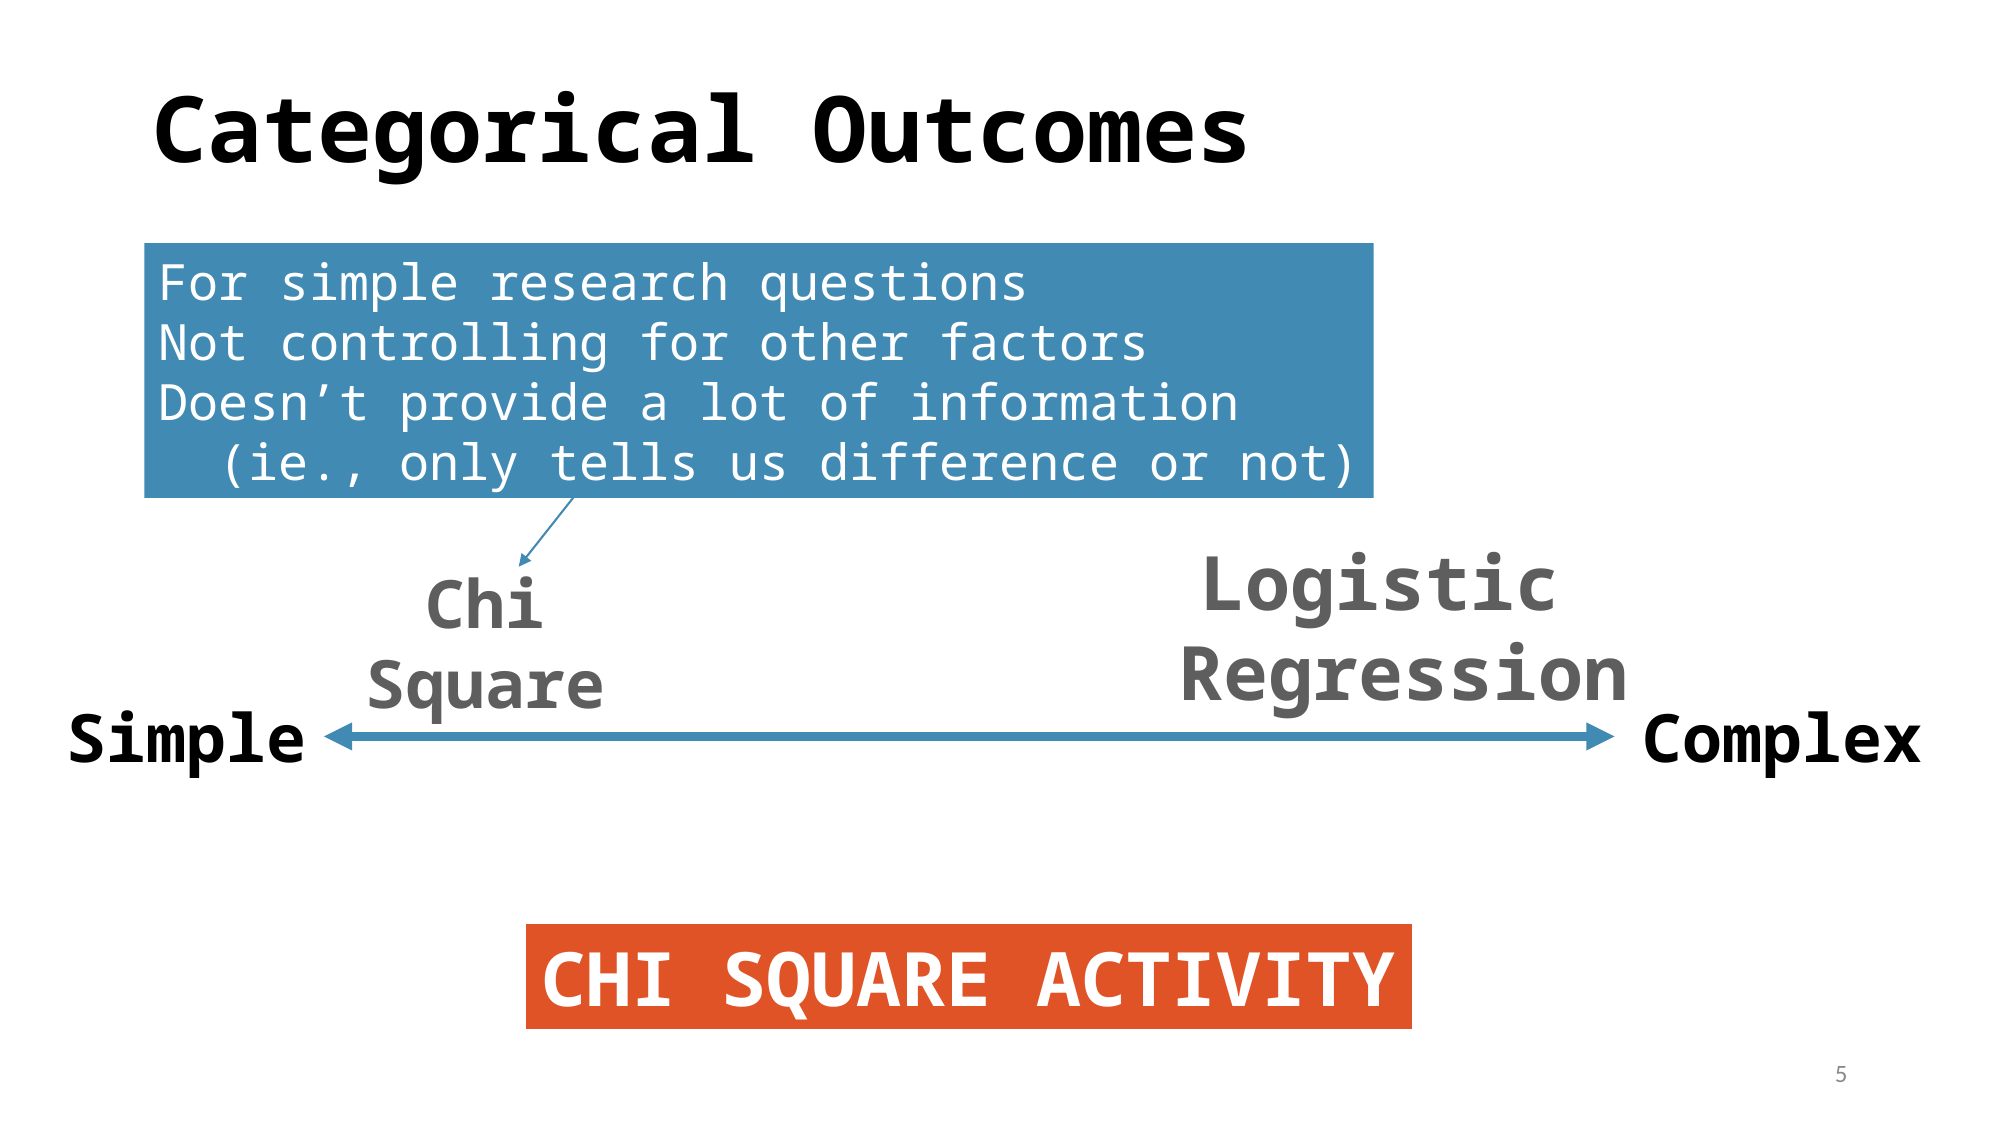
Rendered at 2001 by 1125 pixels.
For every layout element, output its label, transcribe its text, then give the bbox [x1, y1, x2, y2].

text_box Chi Square [350, 567, 621, 729]
text_box Logistic Regression [1163, 528, 1643, 724]
title Categorical Outcomes [137, 63, 1863, 202]
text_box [186, 243, 1332, 567]
text_box Simple [51, 688, 322, 784]
text_box Complex [1627, 688, 1938, 784]
text_box CHI SQUARE ACTIVITY [526, 924, 1412, 1029]
slide_number 5 [1412, 1042, 1863, 1103]
